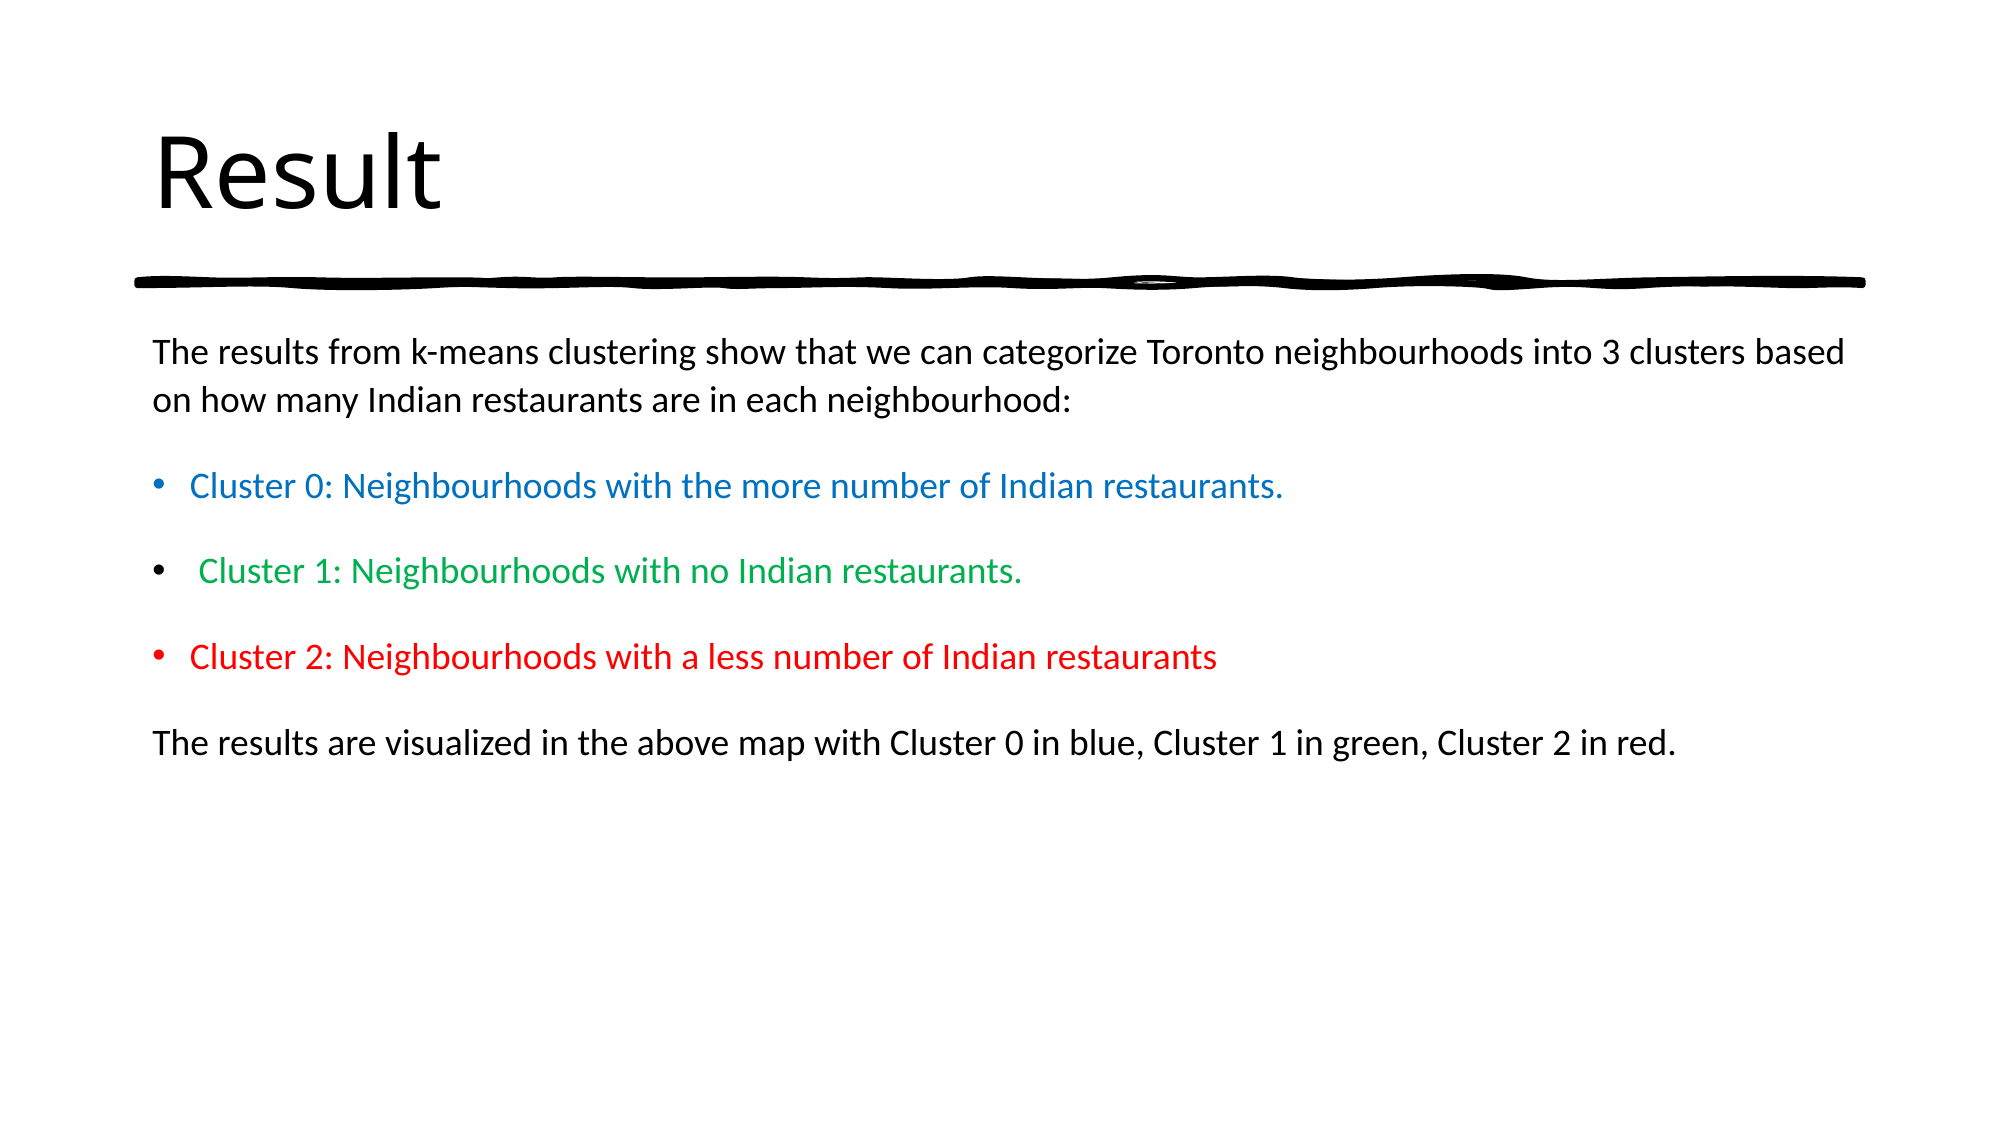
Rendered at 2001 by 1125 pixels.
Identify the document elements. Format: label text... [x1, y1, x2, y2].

list The results from k-means clustering show that we can categorize Toronto neighbourhoods into 3 clusters based on how many Indian restaurants are in each neighbourhood: Cluster 0: Neighbourhoods with the more number of Indian restaurants. Cluster 1: Neighbourhoods with no Indian restaurants. Cluster 2: Neighbourhoods with a less number of Indian restaurants The results are visualized in the above map with Cluster 0 in blue, Cluster 1 in green, Cluster 2 in red. [137, 316, 1863, 1014]
title Result [137, 59, 1863, 278]
